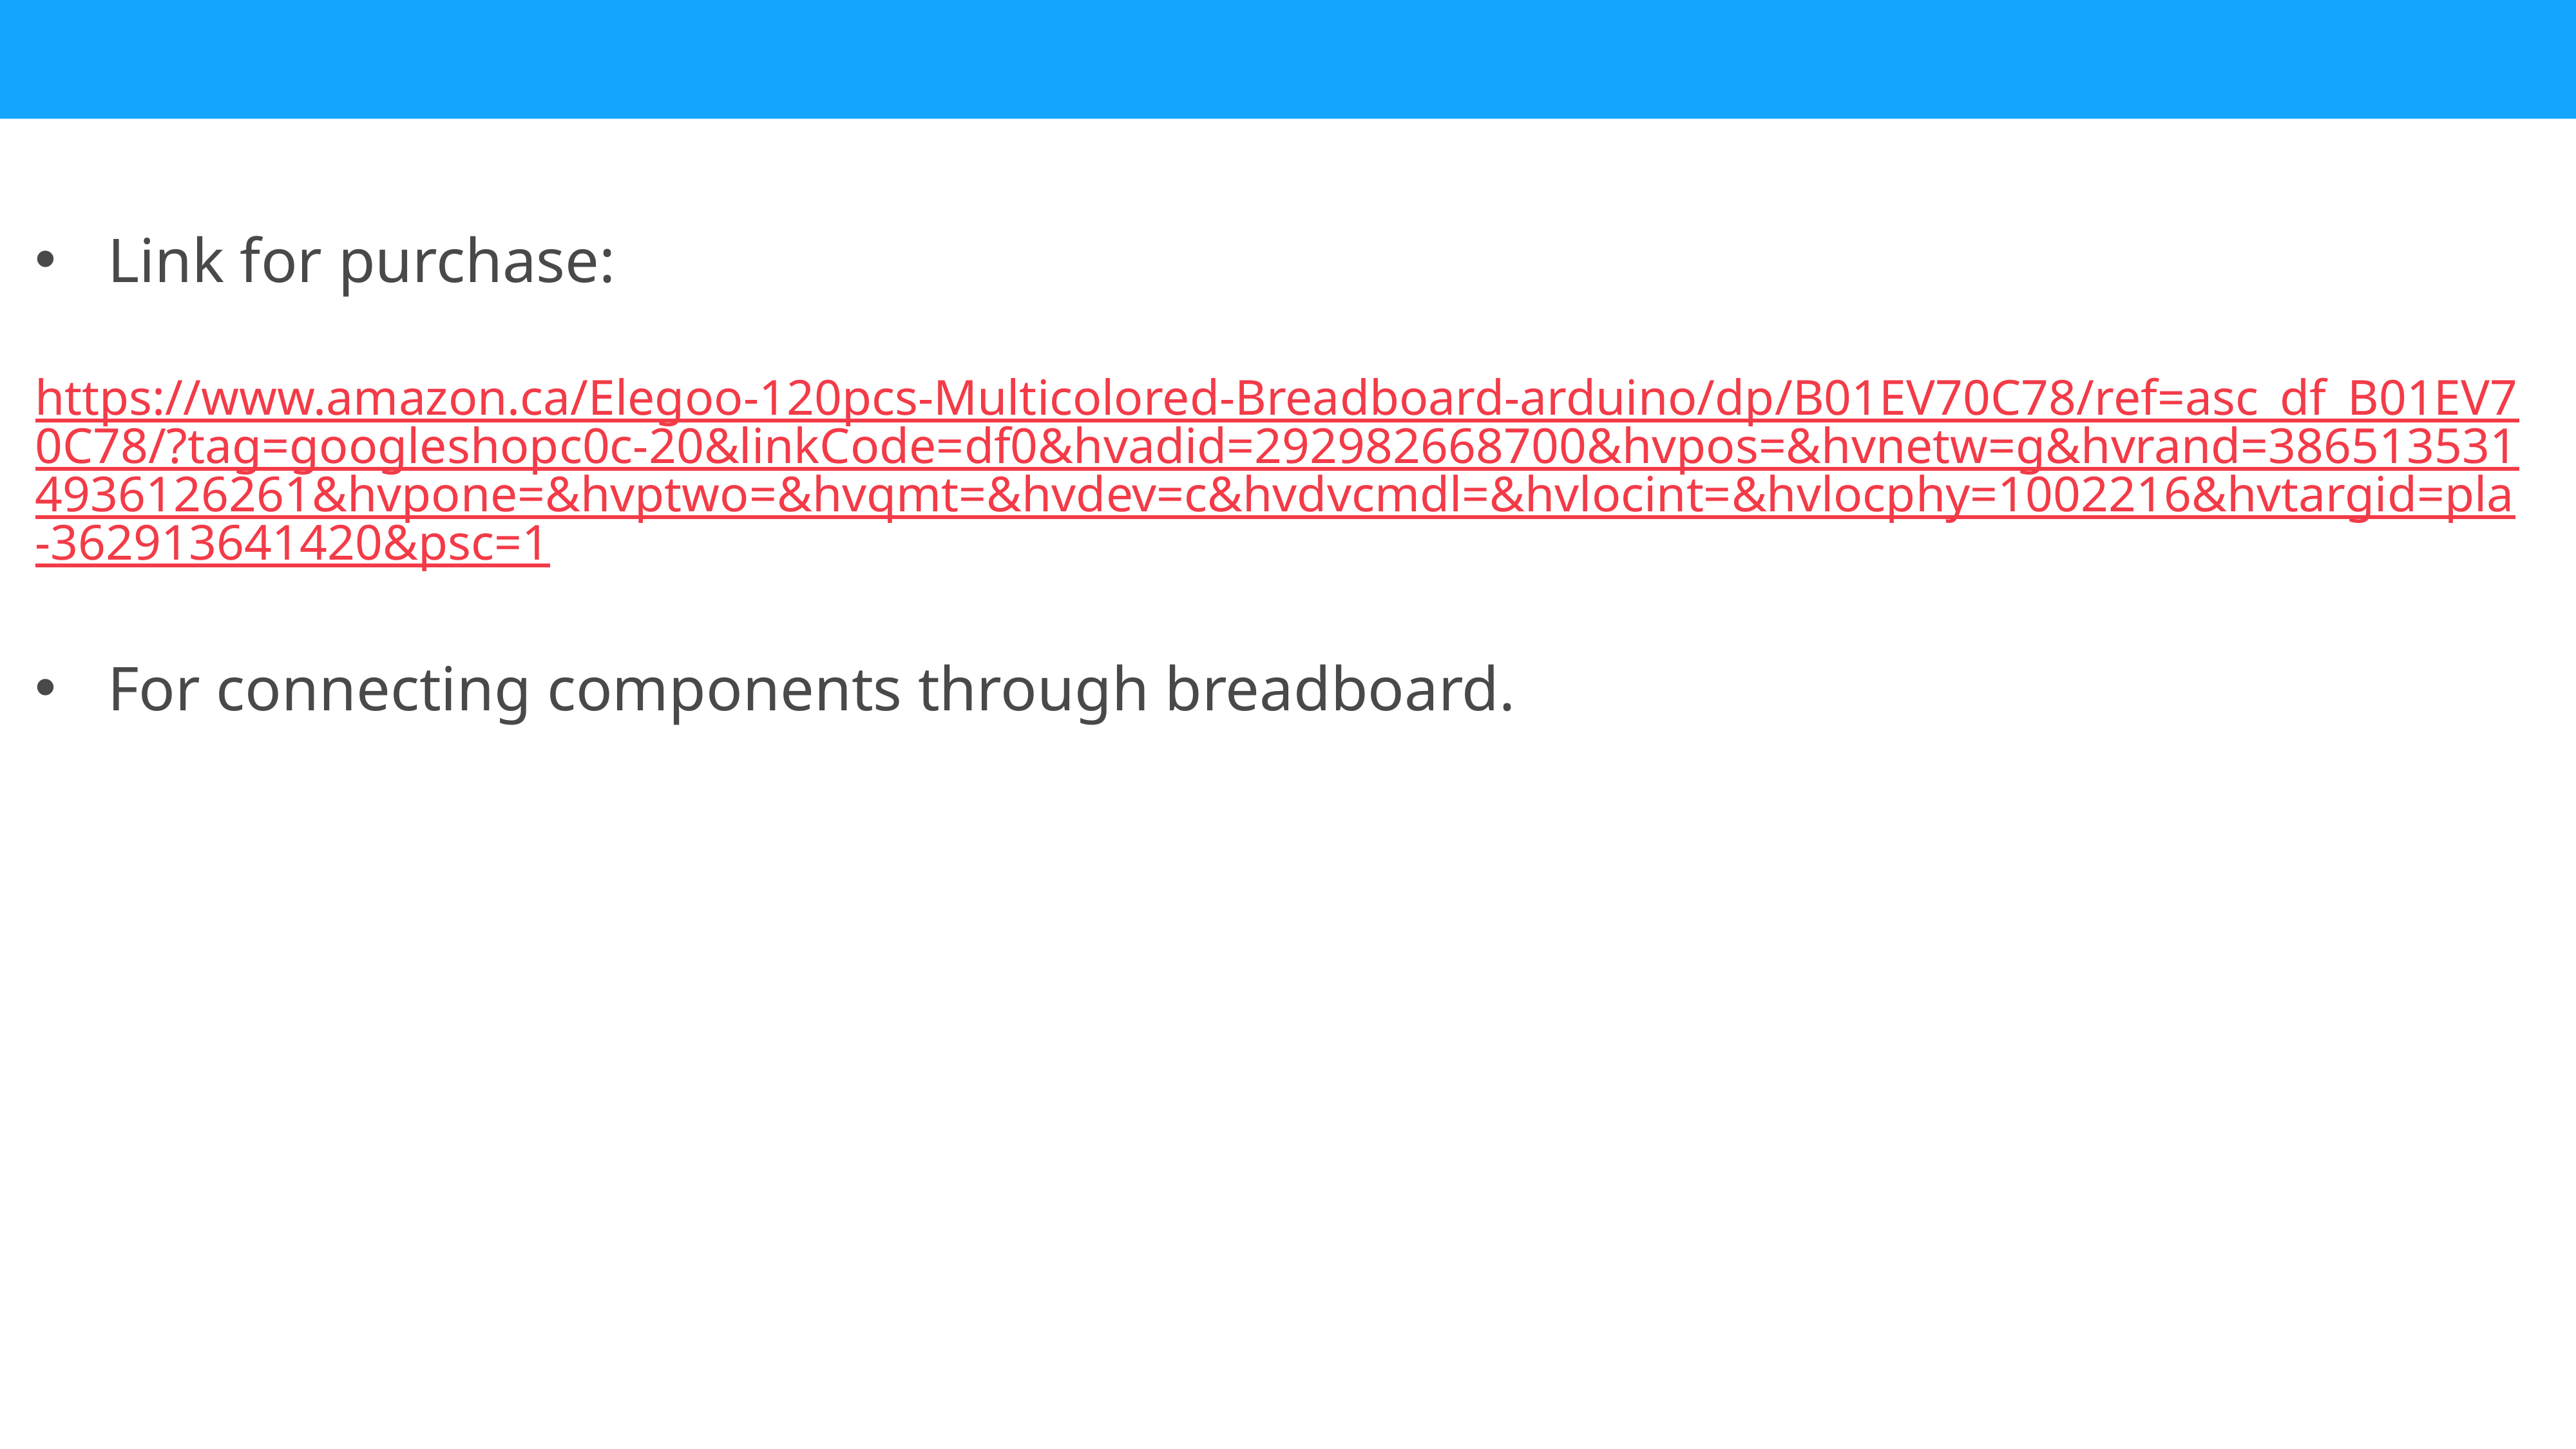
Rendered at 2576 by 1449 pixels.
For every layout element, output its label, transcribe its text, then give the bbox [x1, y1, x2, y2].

text_box Link for purchase: https://www.amazon.ca/Elegoo-120pcs-Multicolored-Breadboard-arduino/dp/B01EV70C78/ref=asc_df_B01EV70C78/?tag=googleshopc0c-20&linkCode=df0&hvadid=292982668700&hvpos=&hvnetw=g&hvrand=3865135314936126261&hvpone=&hvptwo=&hvqmt=&hvdev=c&hvdvcmdl=&hvlocint=&hvlocphy=1002216&hvtargid=pla-362913641420&psc=1 For connecting components through breadboard. [25, 217, 2531, 583]
